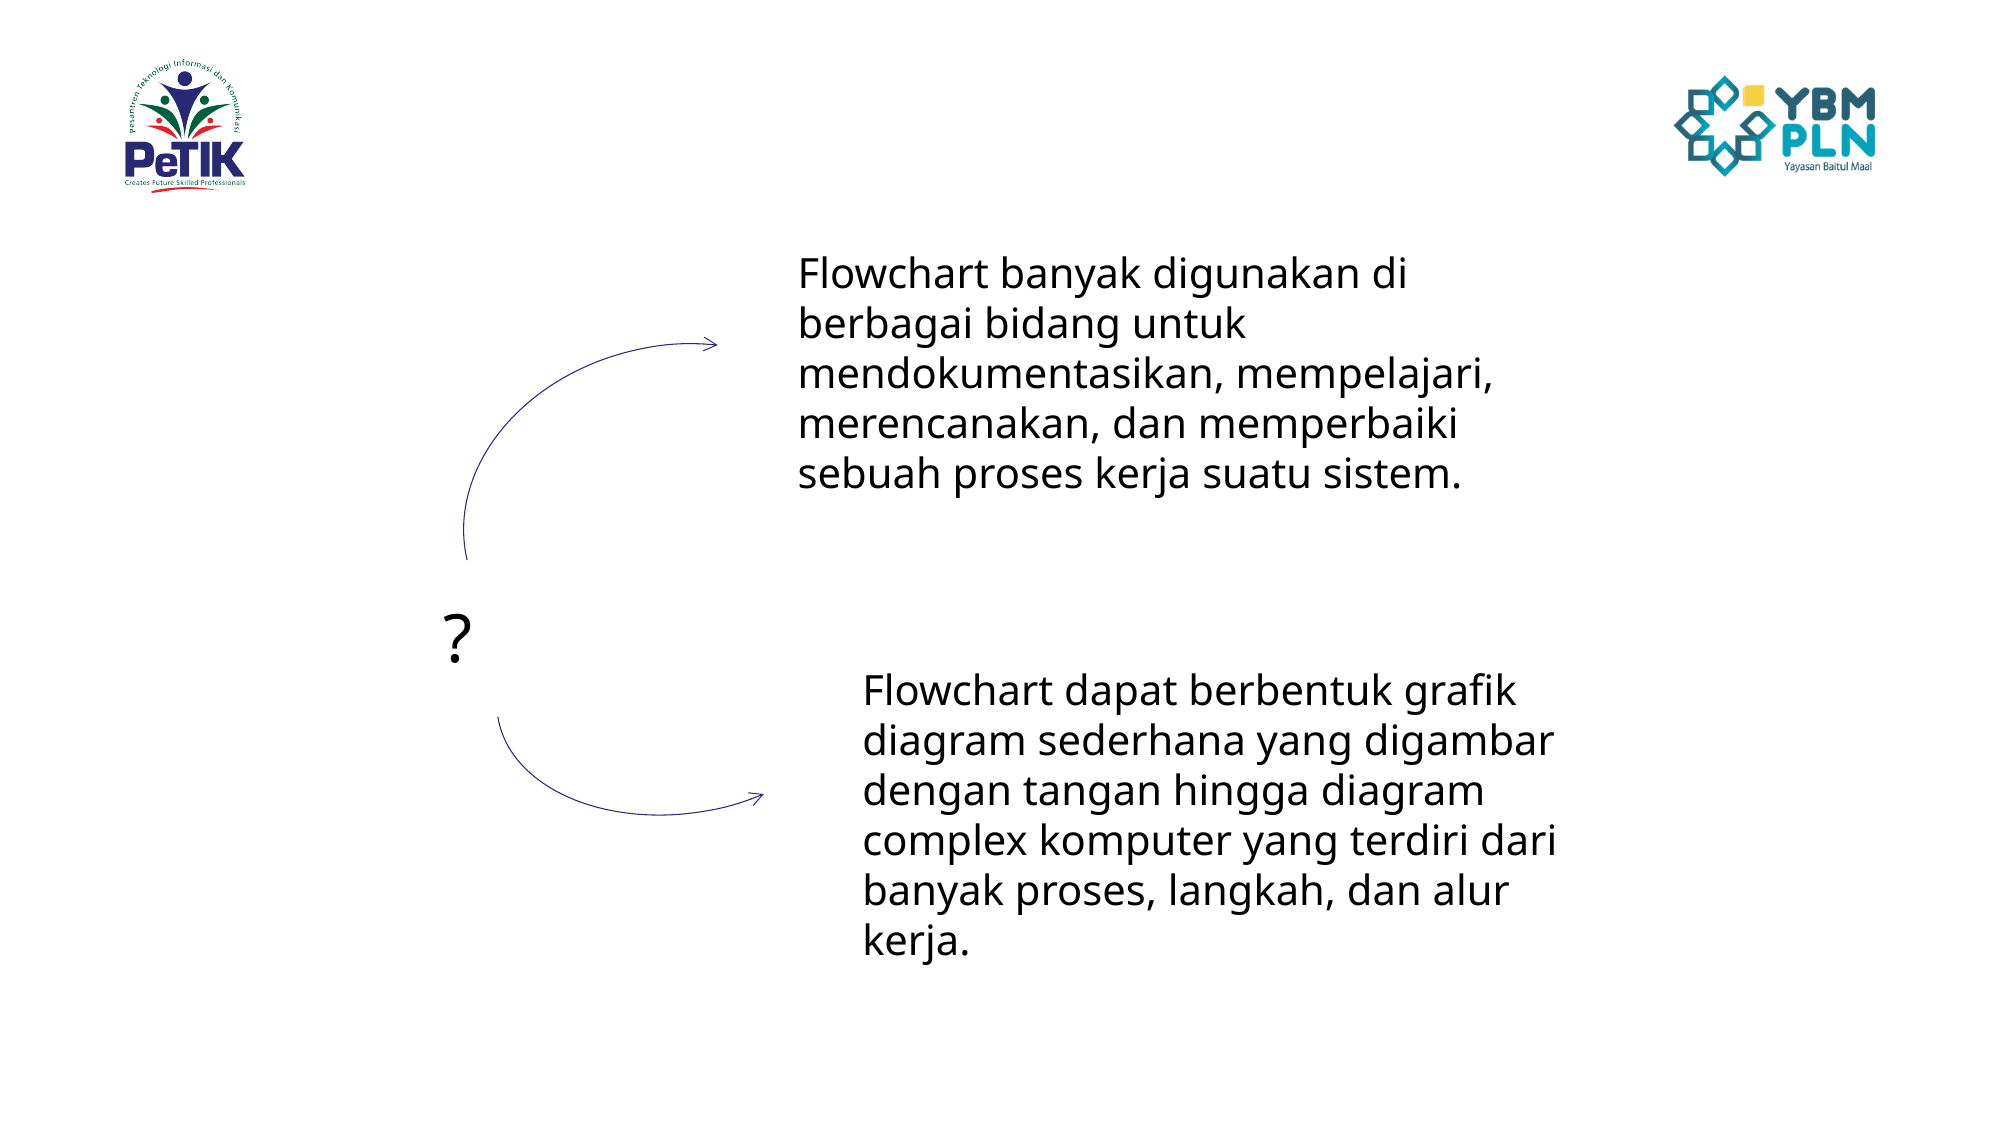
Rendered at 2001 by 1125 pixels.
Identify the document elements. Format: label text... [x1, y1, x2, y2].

text_box [463, 336, 718, 561]
text_box ? [428, 588, 498, 684]
text_box [497, 688, 764, 816]
picture [125, 59, 245, 193]
text_box Flowchart dapat berbentuk grafik diagram sederhana yang digambar dengan tangan hingga diagram complex komputer yang terdiri dari banyak proses, langkah, dan alur kerja. [847, 656, 1590, 972]
picture [1673, 75, 1875, 177]
text_box Flowchart banyak digunakan di berbagai bidang untuk mendokumentasikan, mempelajari, merencanakan, dan memperbaiki sebuah proses kerja suatu sistem. [782, 239, 1525, 505]
